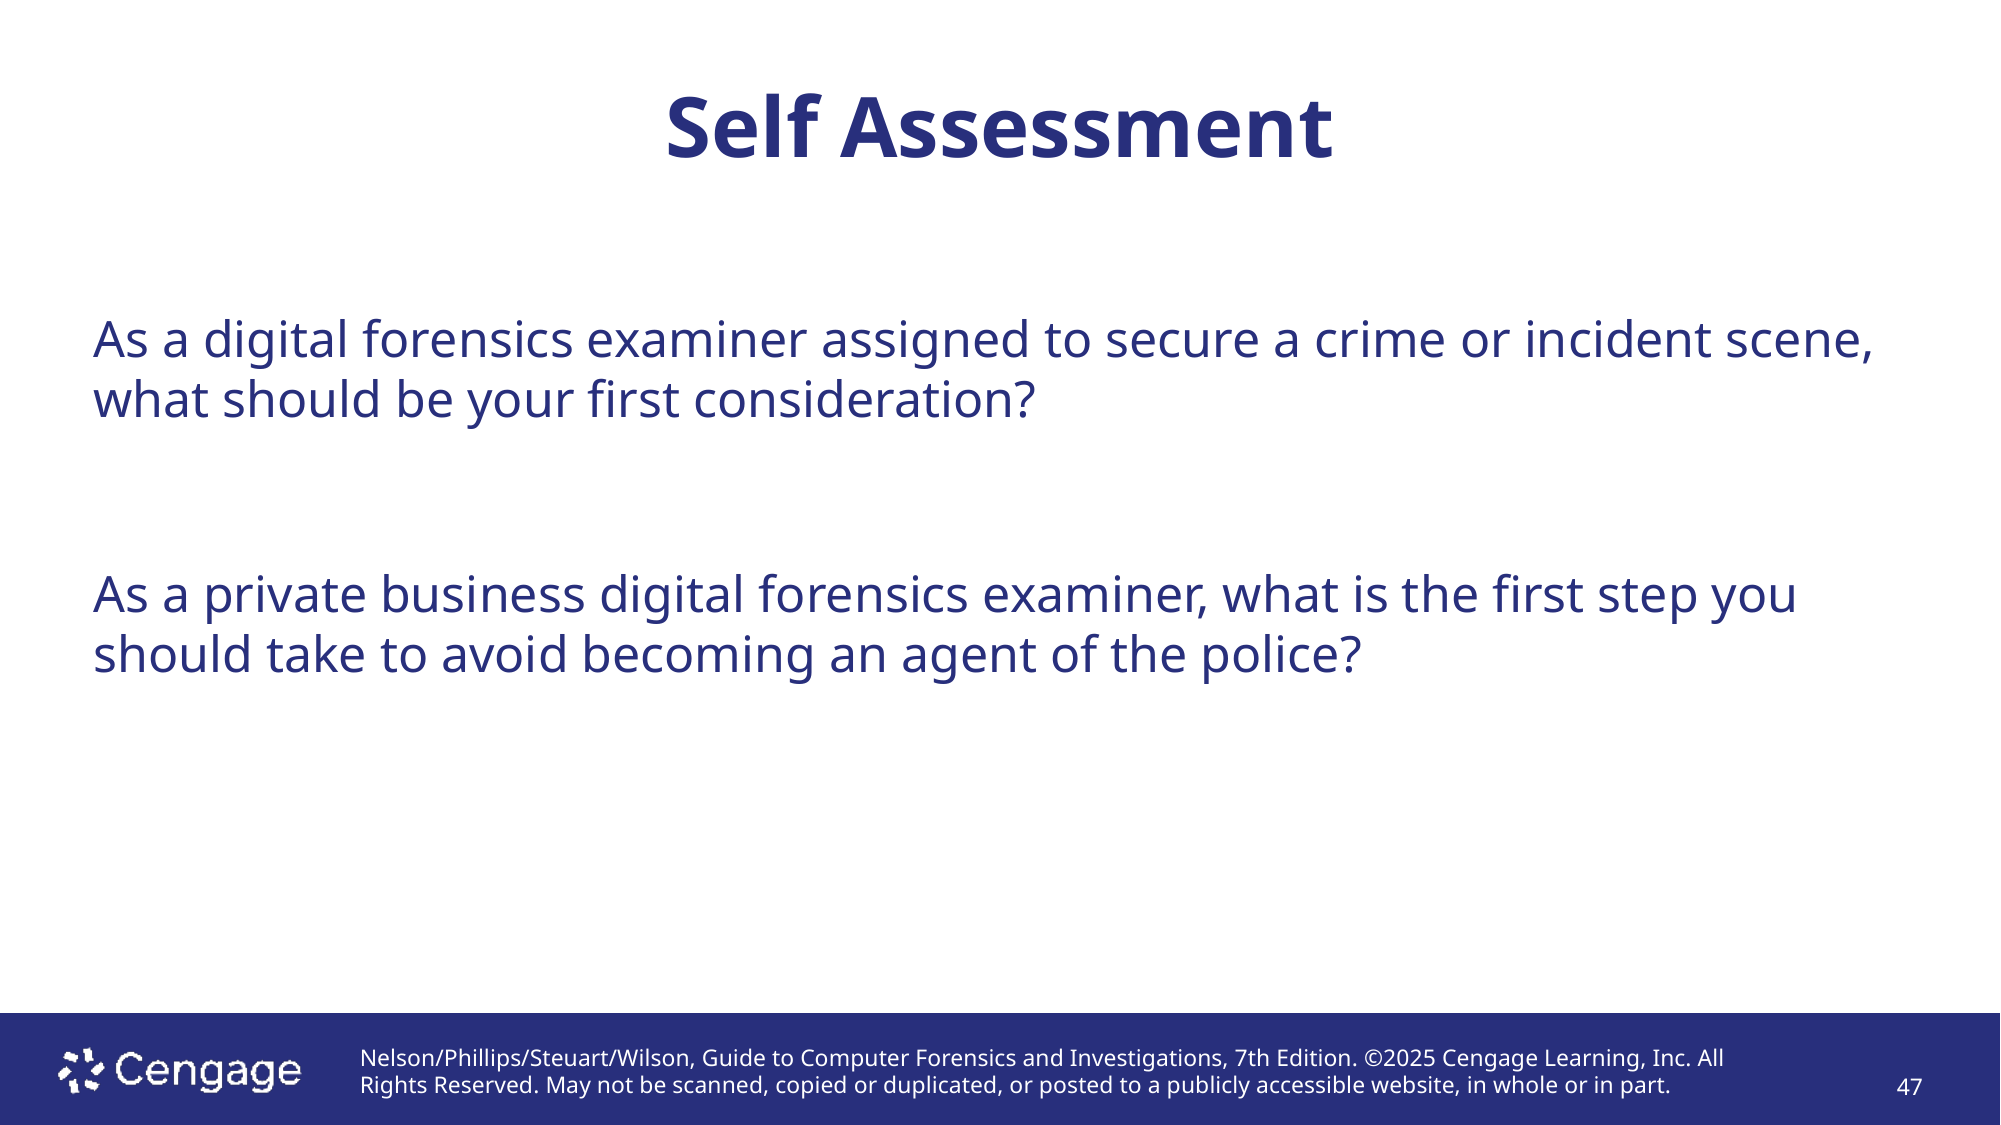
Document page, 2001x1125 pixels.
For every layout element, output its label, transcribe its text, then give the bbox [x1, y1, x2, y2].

title Self Assessment [78, 77, 1923, 278]
list As a digital forensics examiner assigned to secure a crime or incident scene, what should be your first consideration? As a private business digital forensics examiner, what is the first step you should take to avoid becoming an agent of the police? [78, 299, 1923, 1014]
picture [30, 1020, 329, 1122]
